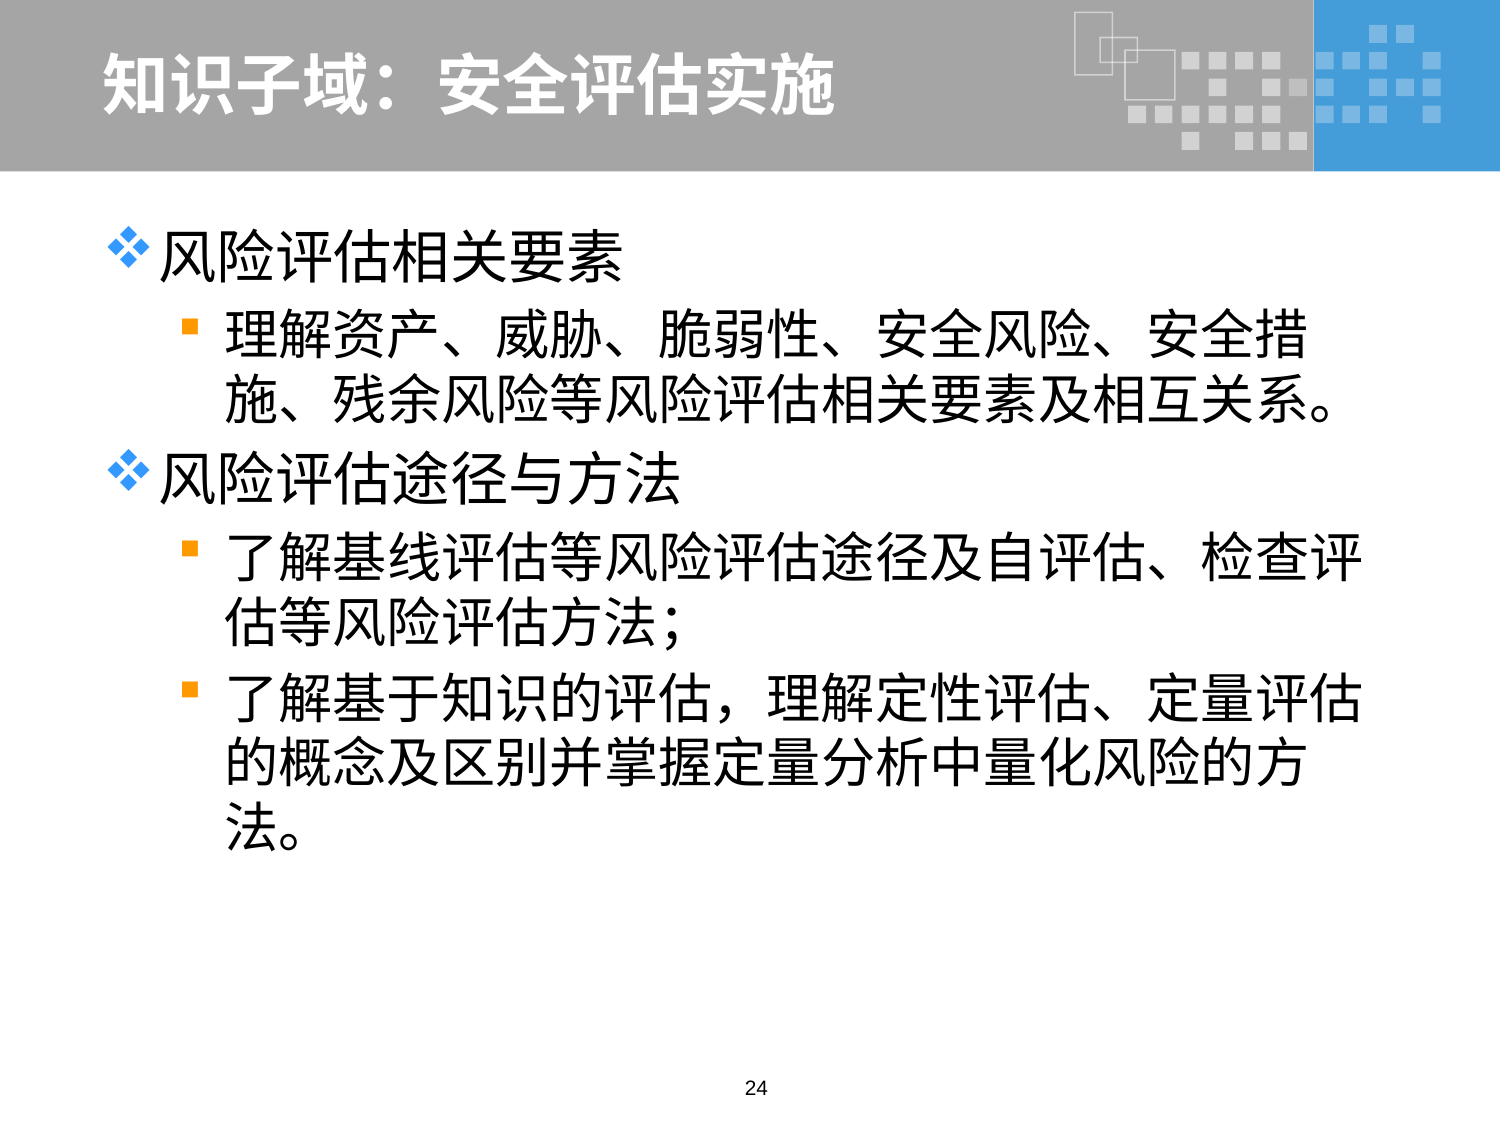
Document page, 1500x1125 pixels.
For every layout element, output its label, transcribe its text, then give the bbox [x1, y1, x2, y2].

list 风险评估相关要素 理解资产、威胁、脆弱性、安全风险、安全措施、残余风险等风险评估相关要素及相互关系。 风险评估途径与方法 了解基线评估等风险评估途径及自评估、检查评估等风险评估方法； 了解基于知识的评估，理解定性评估、定量评估的概念及区别并掌握定量分析中量化风险的方法。 [87, 212, 1432, 1050]
slide_number 24 [687, 1066, 826, 1111]
title 知识子域：安全评估实施 [87, 42, 1252, 123]
